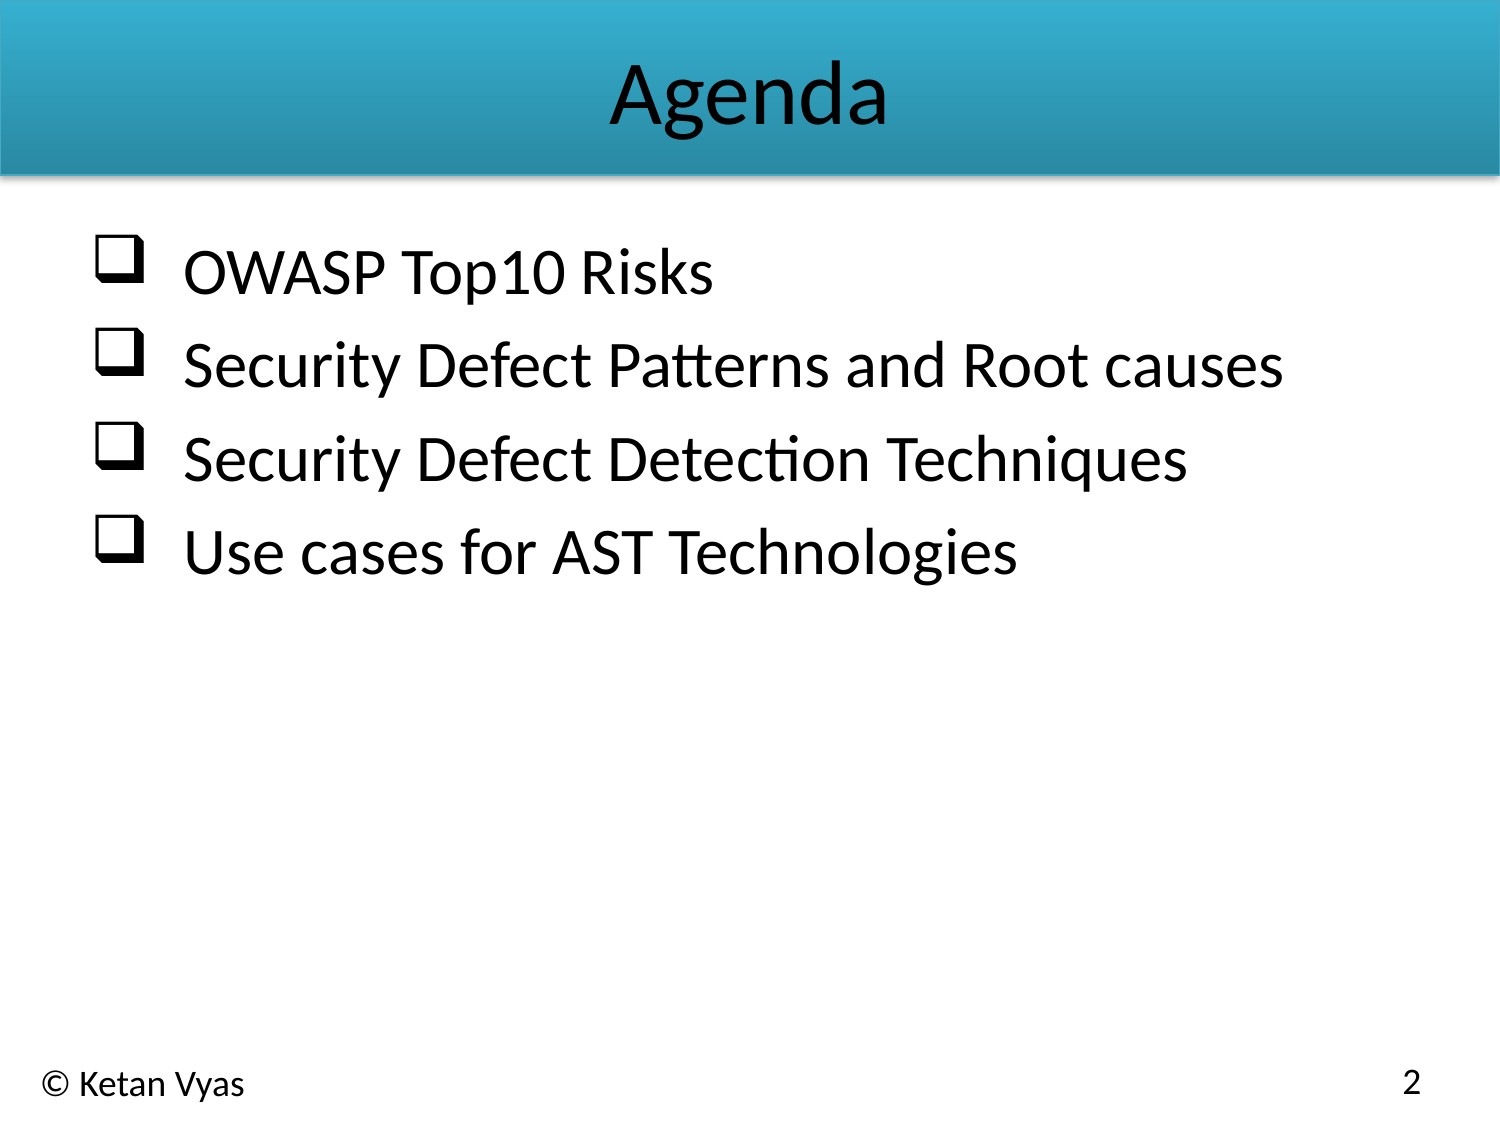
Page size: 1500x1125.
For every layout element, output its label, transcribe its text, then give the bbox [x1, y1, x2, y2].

list OWASP Top10 Risks Security Defect Patterns and Root causes Security Defect Detection Techniques Use cases for AST Technologies [75, 219, 1425, 1005]
title Agenda [75, 24, 1425, 150]
